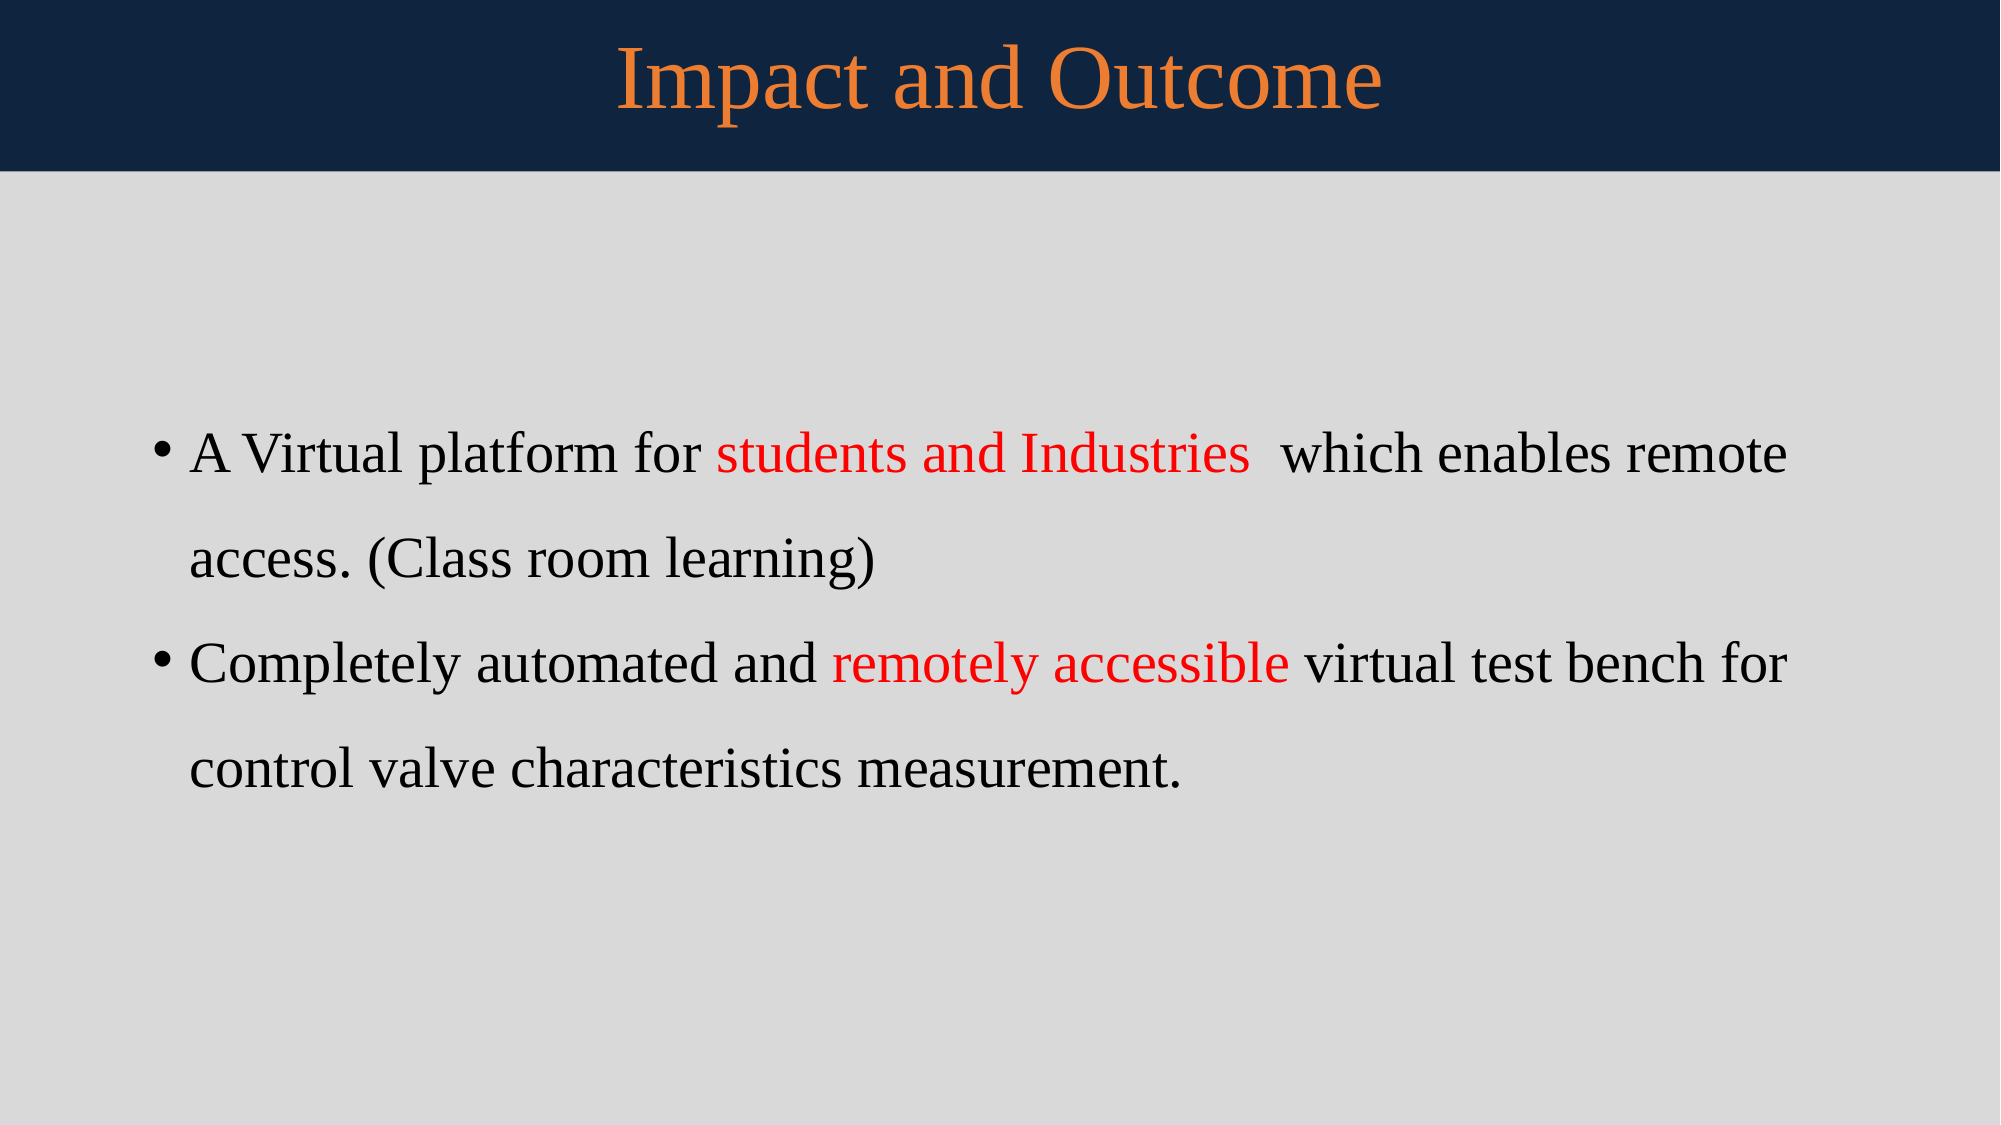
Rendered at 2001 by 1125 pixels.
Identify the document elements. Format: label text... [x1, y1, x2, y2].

text_box A Virtual platform for students and Industries which enables remote access. (Class room learning) Completely automated and remotely accessible virtual test bench for control valve characteristics measurement. [137, 301, 1863, 1016]
text_box Impact and Outcome [0, 0, 2000, 172]
